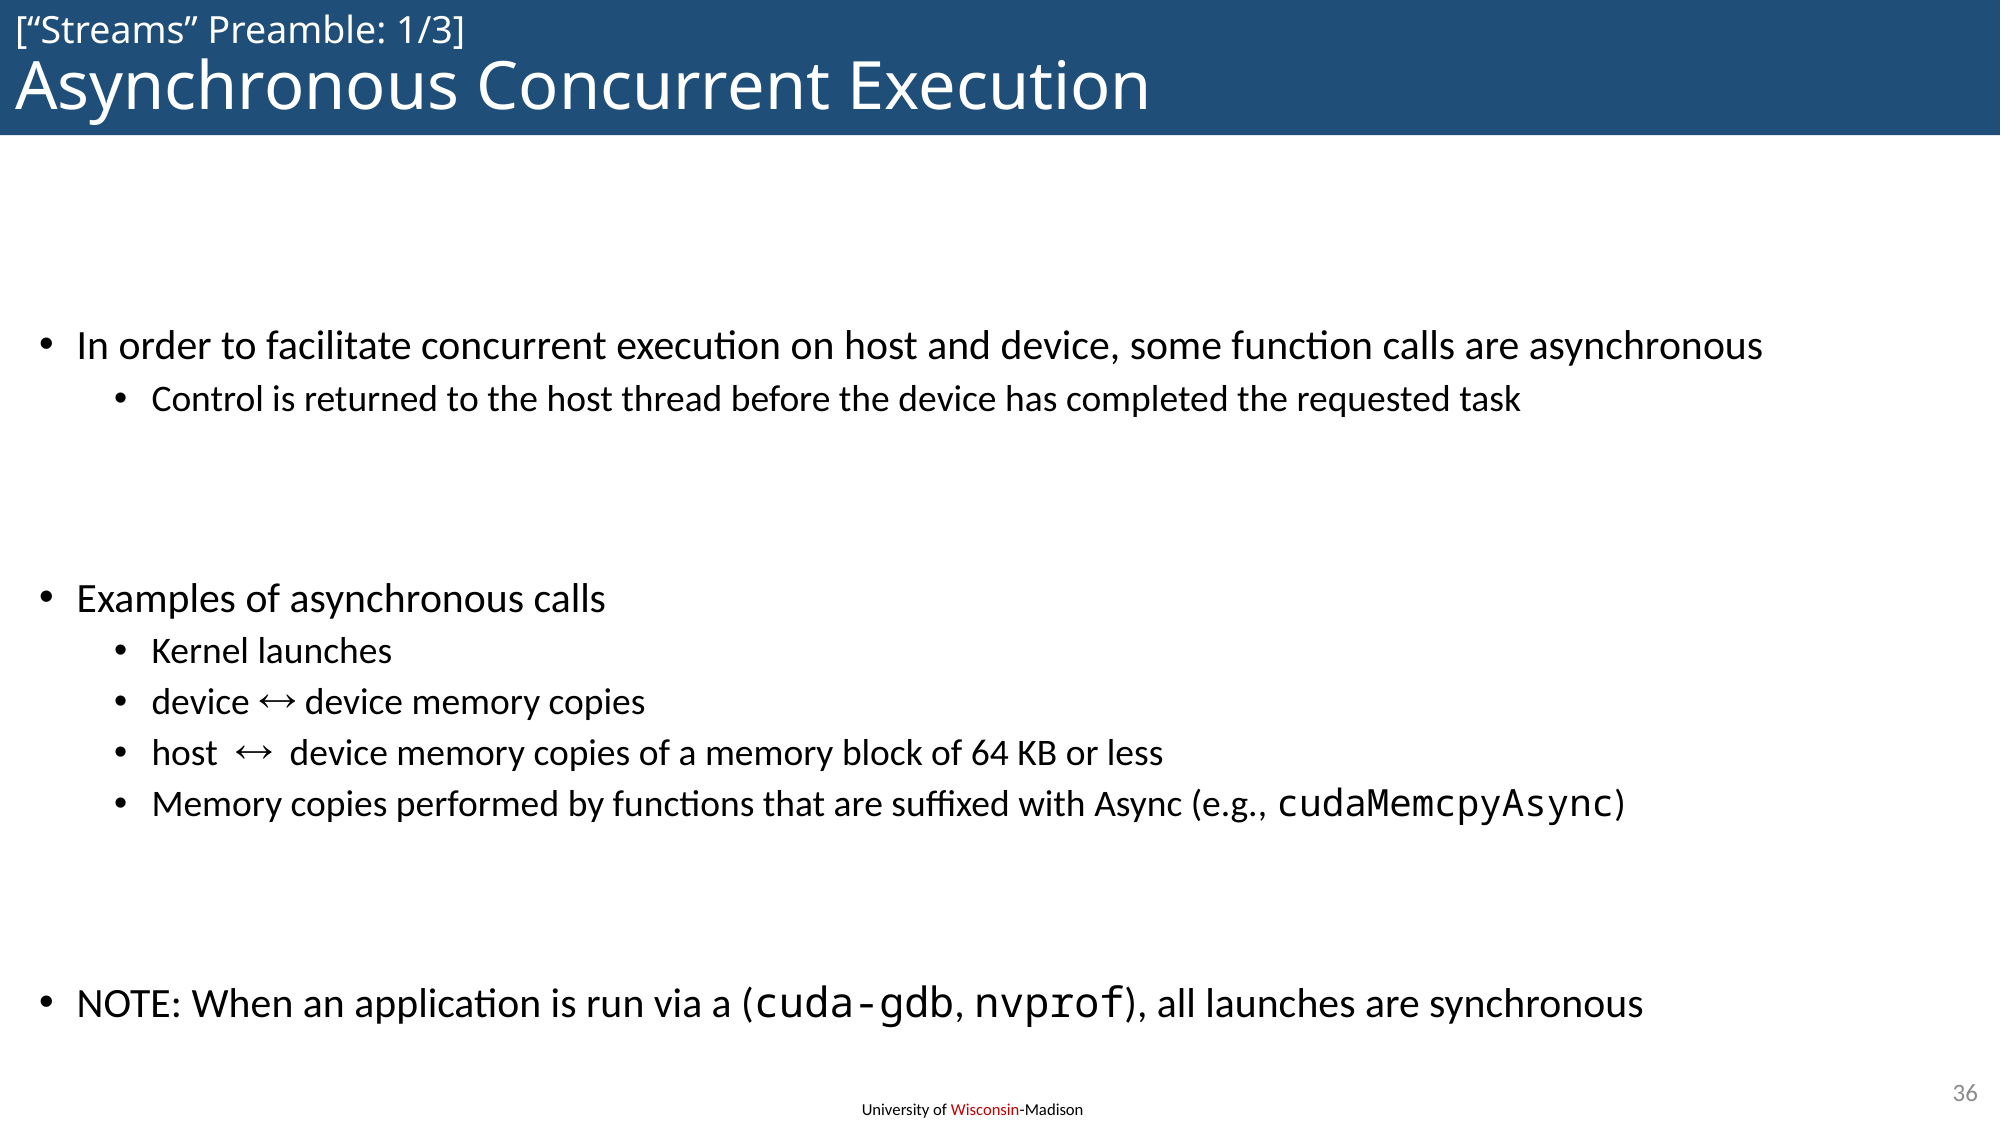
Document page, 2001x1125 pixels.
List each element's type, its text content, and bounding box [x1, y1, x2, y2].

list In order to facilitate concurrent execution on host and device, some function calls are asynchronous Control is returned to the host thread before the device has completed the requested task Examples of asynchronous calls Kernel launches device  device memory copies host  device memory copies of a memory block of 64 KB or less Memory copies performed by functions that are suffixed with Async (e.g., cudaMemcpyAsync) NOTE: When an application is run via a (cuda-gdb, nvprof), all launches are synchronous [24, 245, 1987, 1055]
title [“Streams” Preamble: 1/3] Asynchronous Concurrent Execution [0, 0, 2000, 136]
slide_number 36 [1879, 1069, 1994, 1114]
